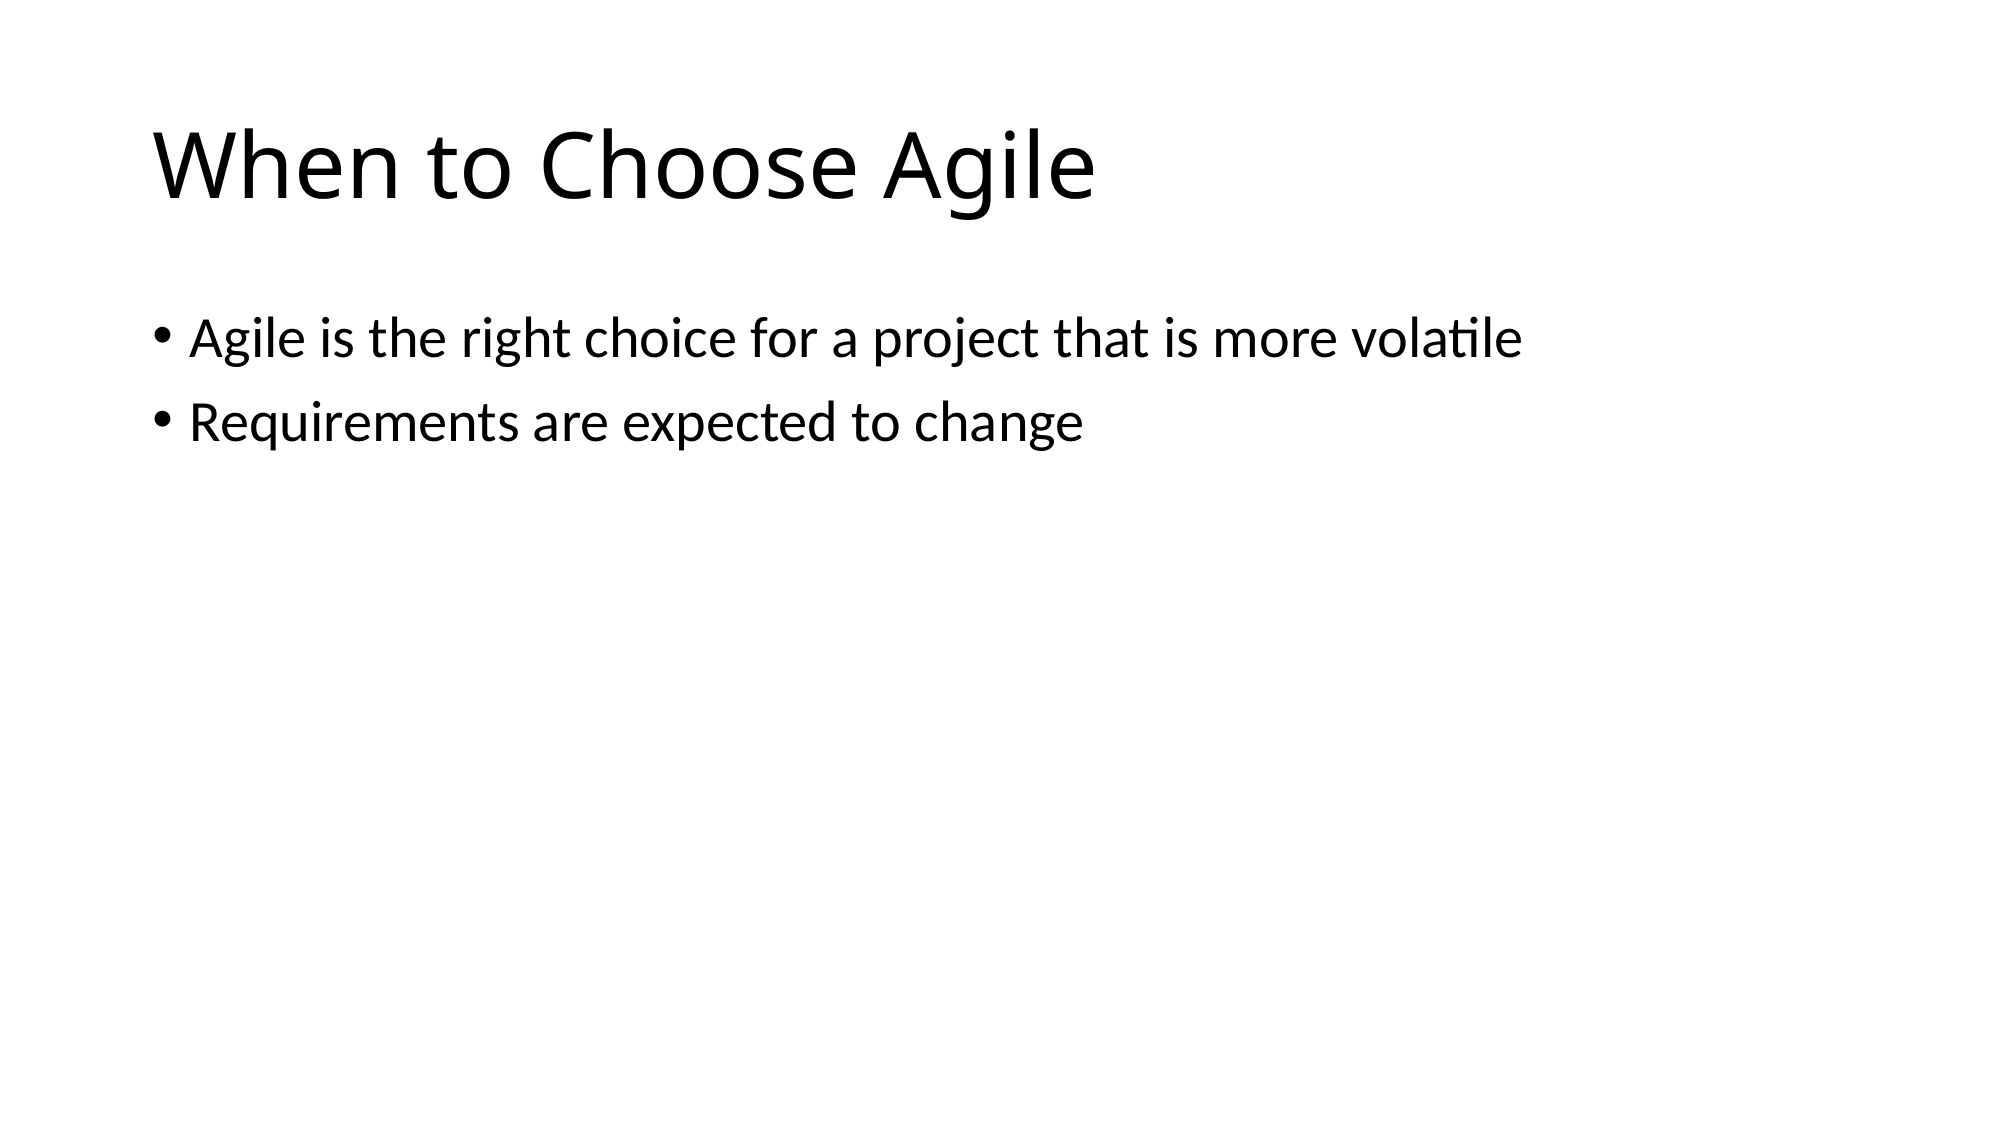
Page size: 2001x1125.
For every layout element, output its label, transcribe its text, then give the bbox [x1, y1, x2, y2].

list Agile is the right choice for a project that is more volatile Requirements are expected to change [137, 299, 1863, 1014]
title When to Choose Agile [137, 59, 1863, 278]
